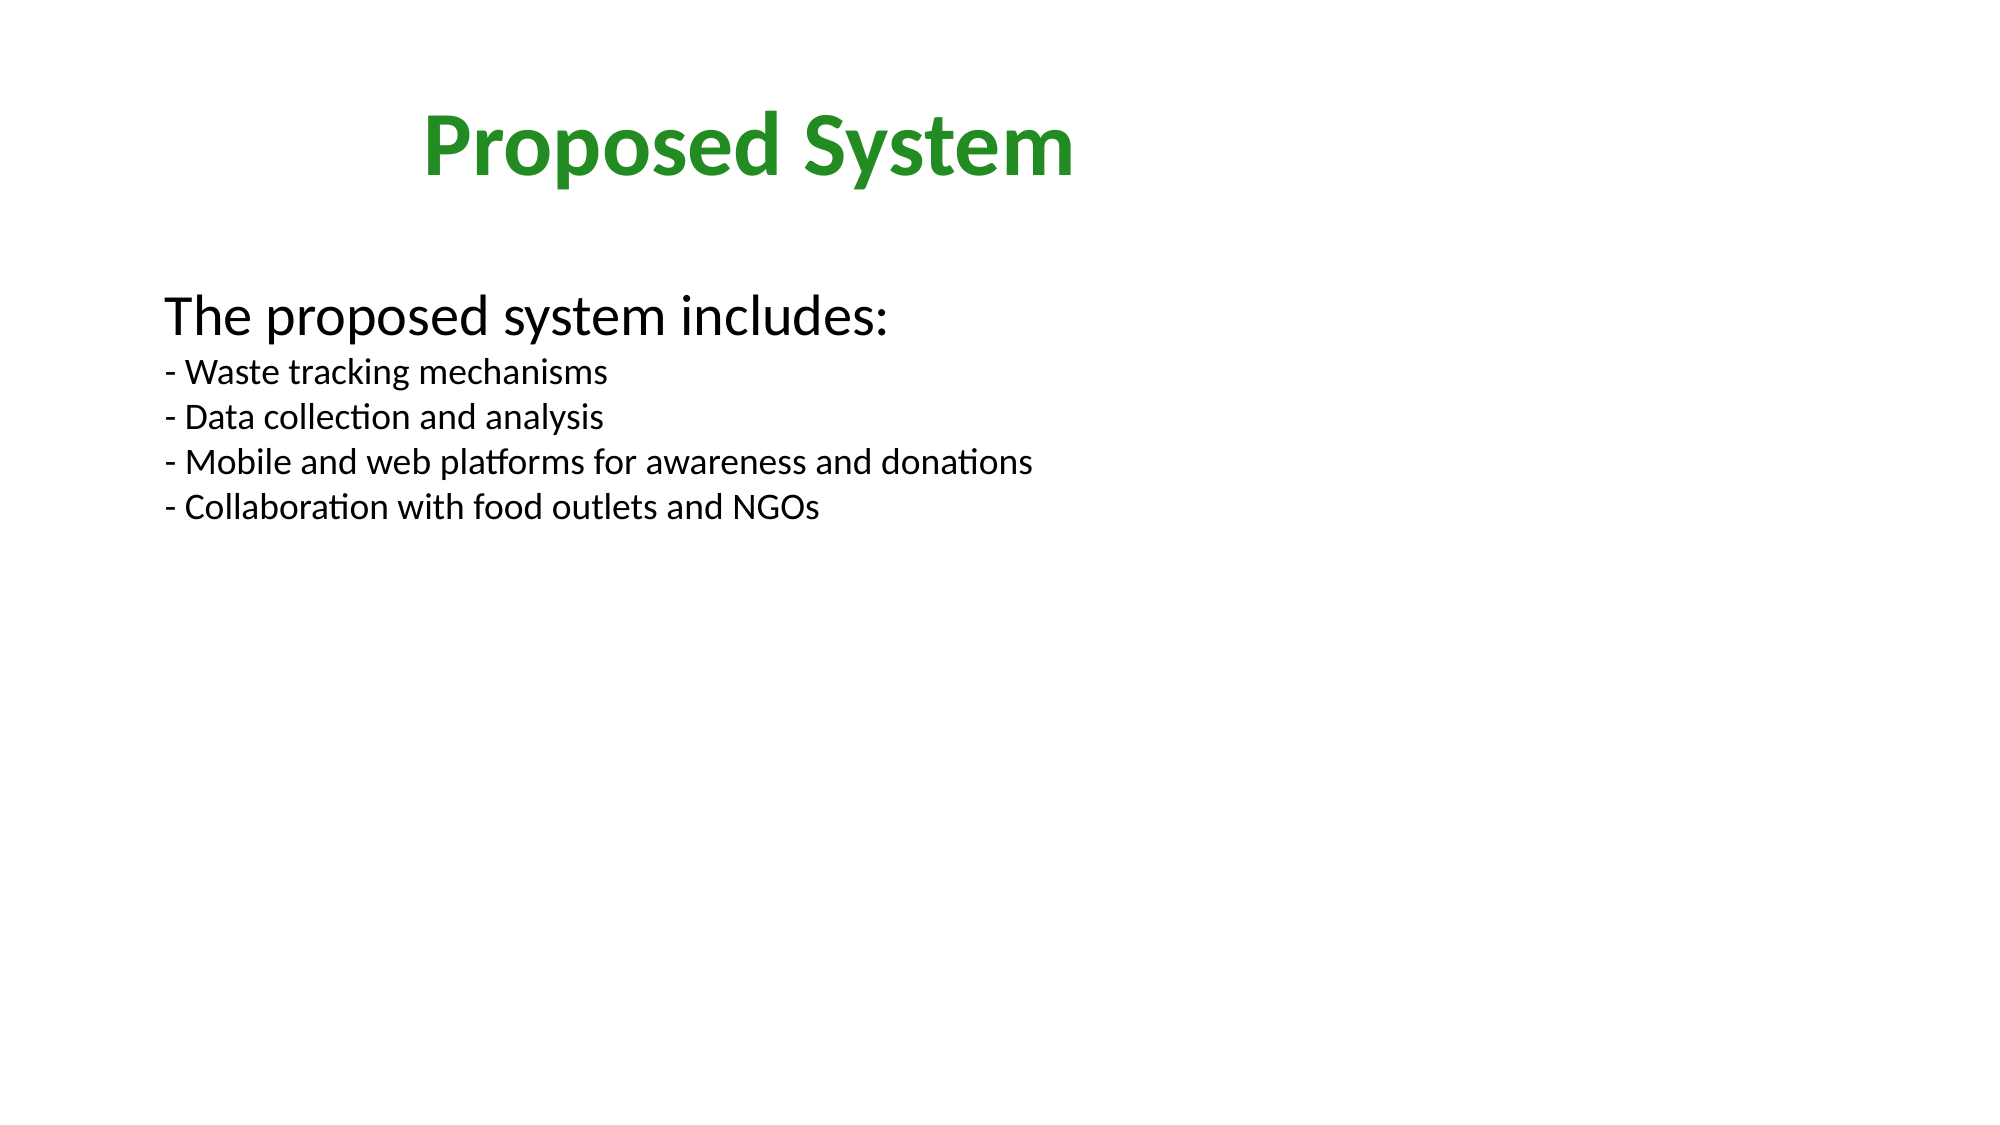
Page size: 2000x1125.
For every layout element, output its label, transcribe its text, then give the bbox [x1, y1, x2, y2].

text_box The proposed system includes: - Waste tracking mechanisms - Data collection and analysis - Mobile and web platforms for awareness and donations - Collaboration with food outlets and NGOs [149, 270, 1800, 535]
title Proposed System [75, 45, 1425, 233]
